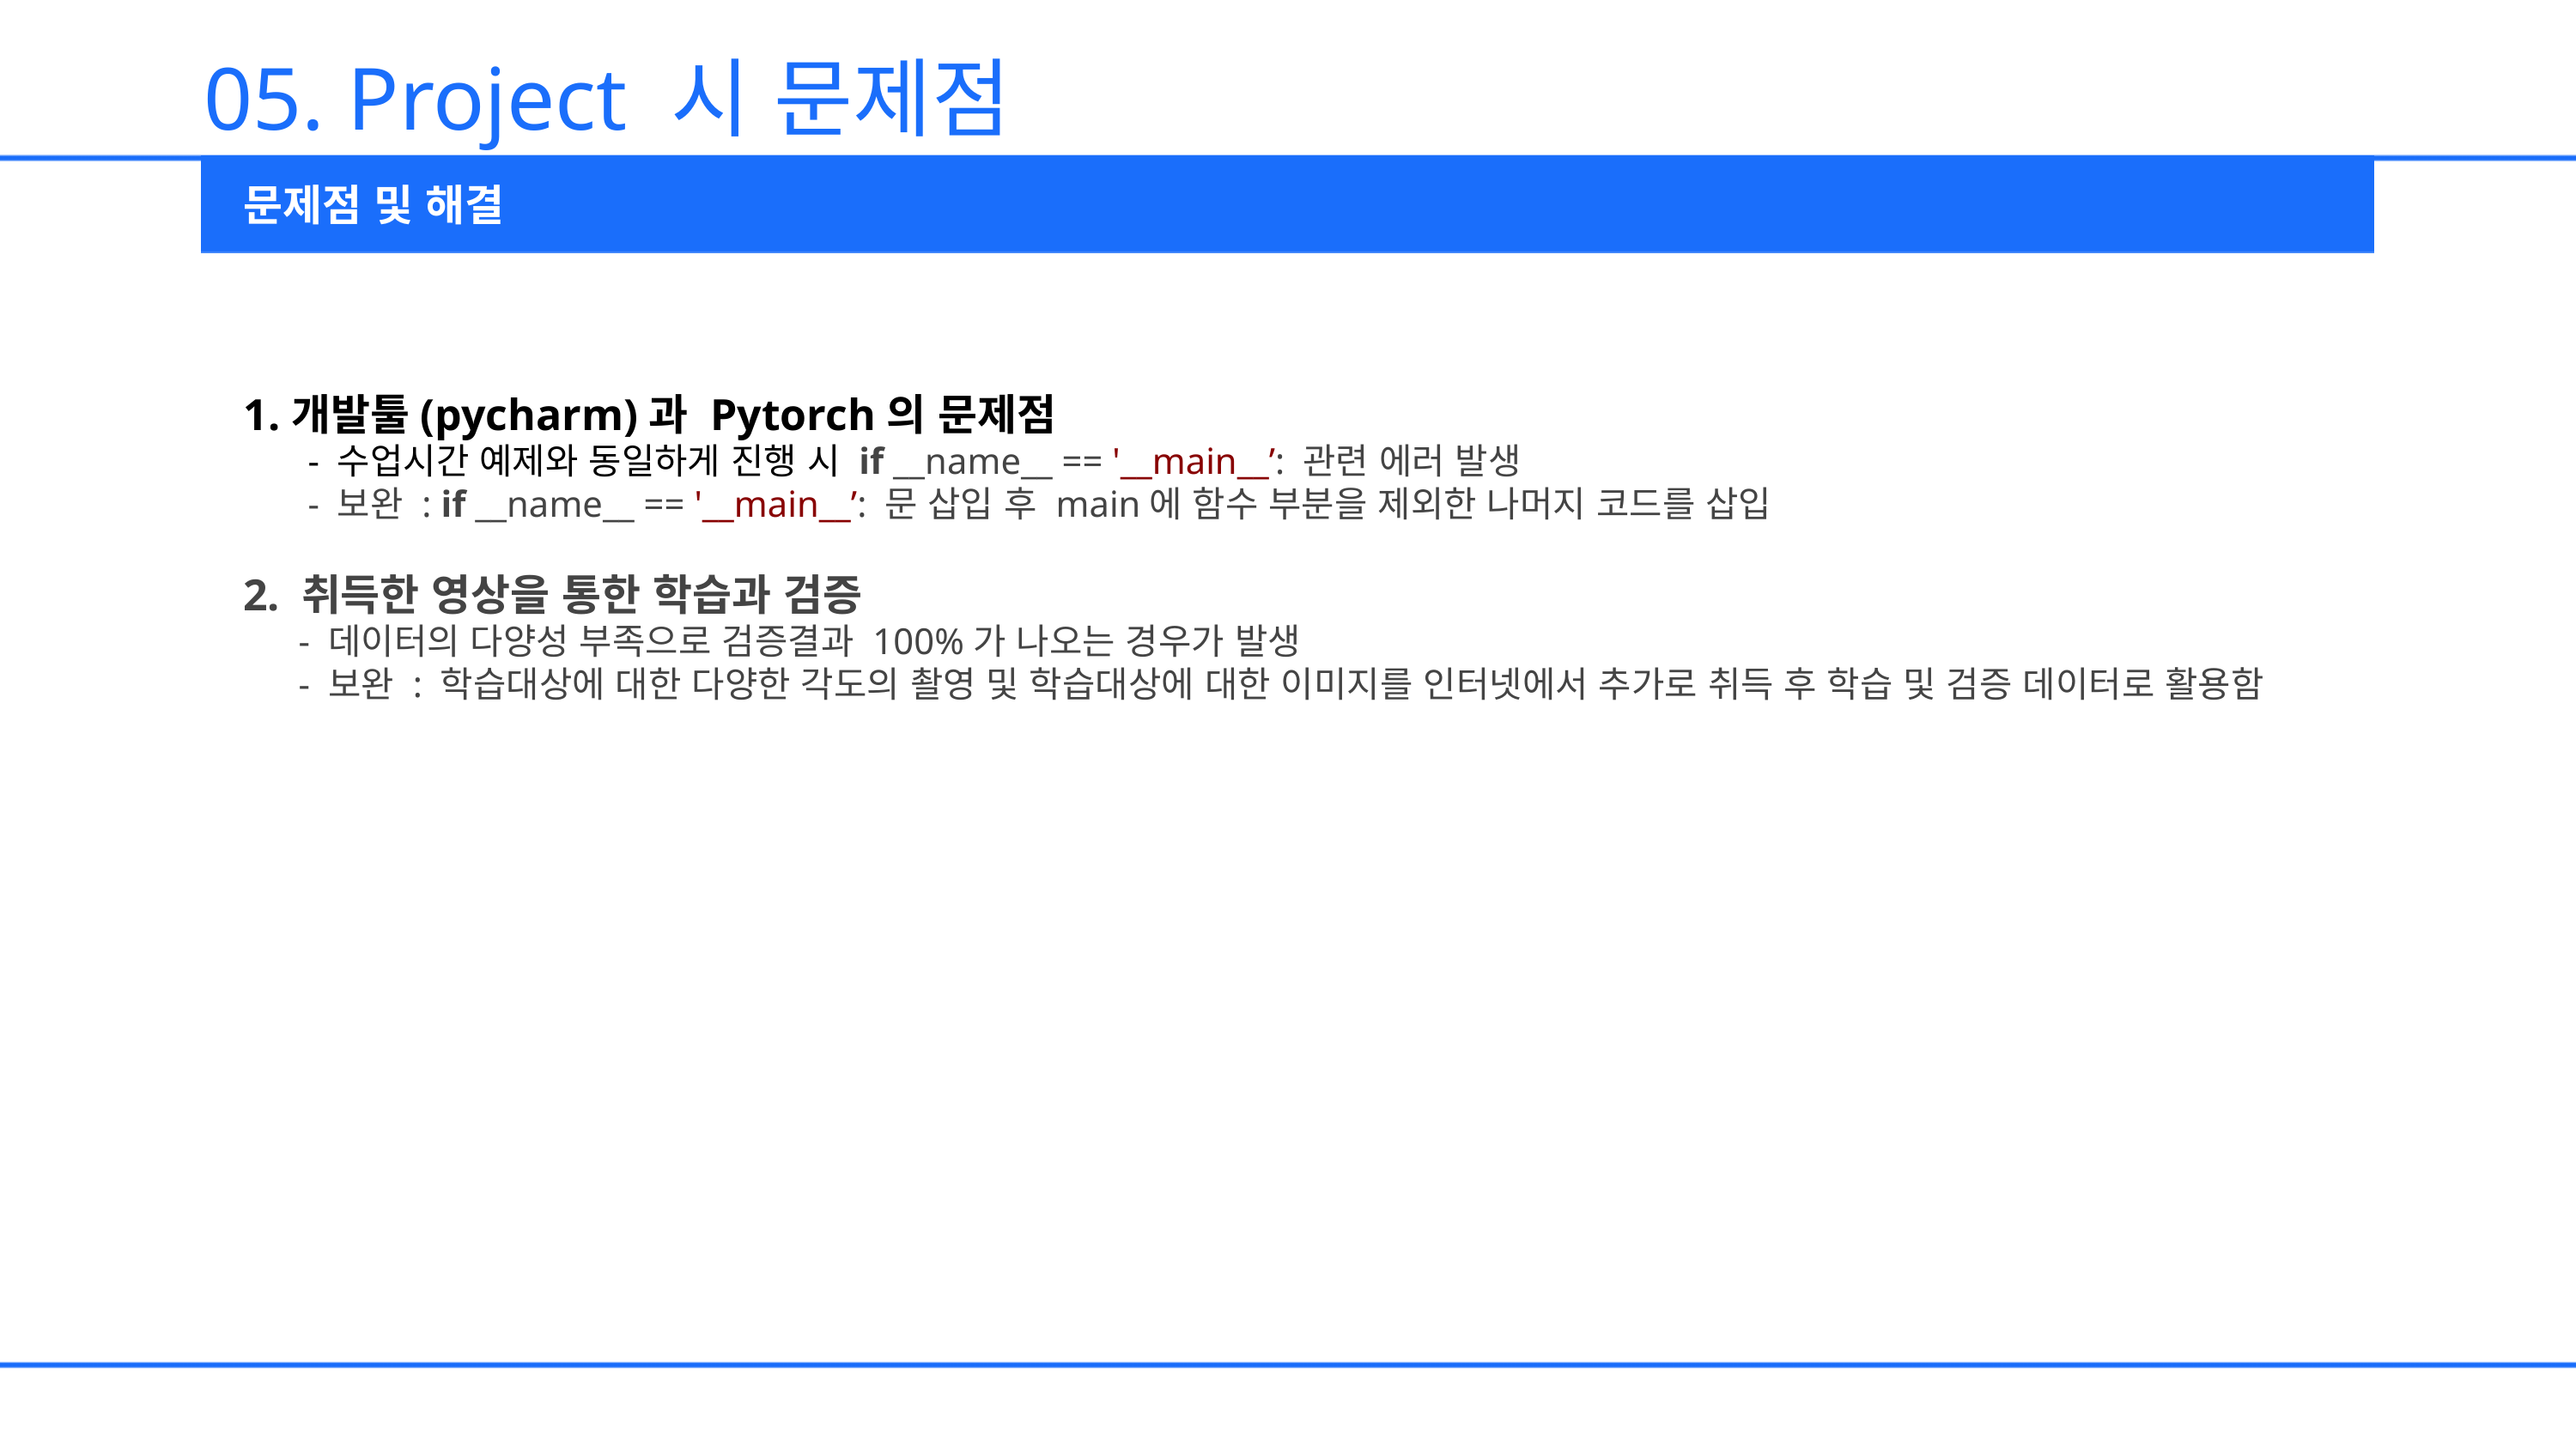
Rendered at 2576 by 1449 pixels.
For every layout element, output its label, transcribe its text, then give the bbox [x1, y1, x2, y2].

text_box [0, 154, 201, 161]
text_box 05. Project 시 문제점 [191, 37, 1333, 152]
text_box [0, 1361, 2576, 1368]
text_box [201, 155, 2374, 254]
text_box 개발툴(pycharm)과 Pytorch의 문제점 - 수업시간 예제와 동일하게 진행 시 if __name__ == '__main__’: 관련 에러 발생 - 보완 : if __name__ == '__main__’: 문 삽입 후 main에 함수 부분을 제외한 나머지 코드를 삽입 2. 취득한 영상을 통한 학습과 검증 - 데이터의 다양성 부족으로 검증결과 100%가 나오는 경우가 발생 - 보완 : 학습대상에 대한 다양한 각도의 촬영 및 학습대상에 대한 이미지를 인터넷에서 추가로 취득 후 학습 및 검증 데이터로 활용함 [230, 380, 2469, 750]
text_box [2377, 154, 2576, 161]
